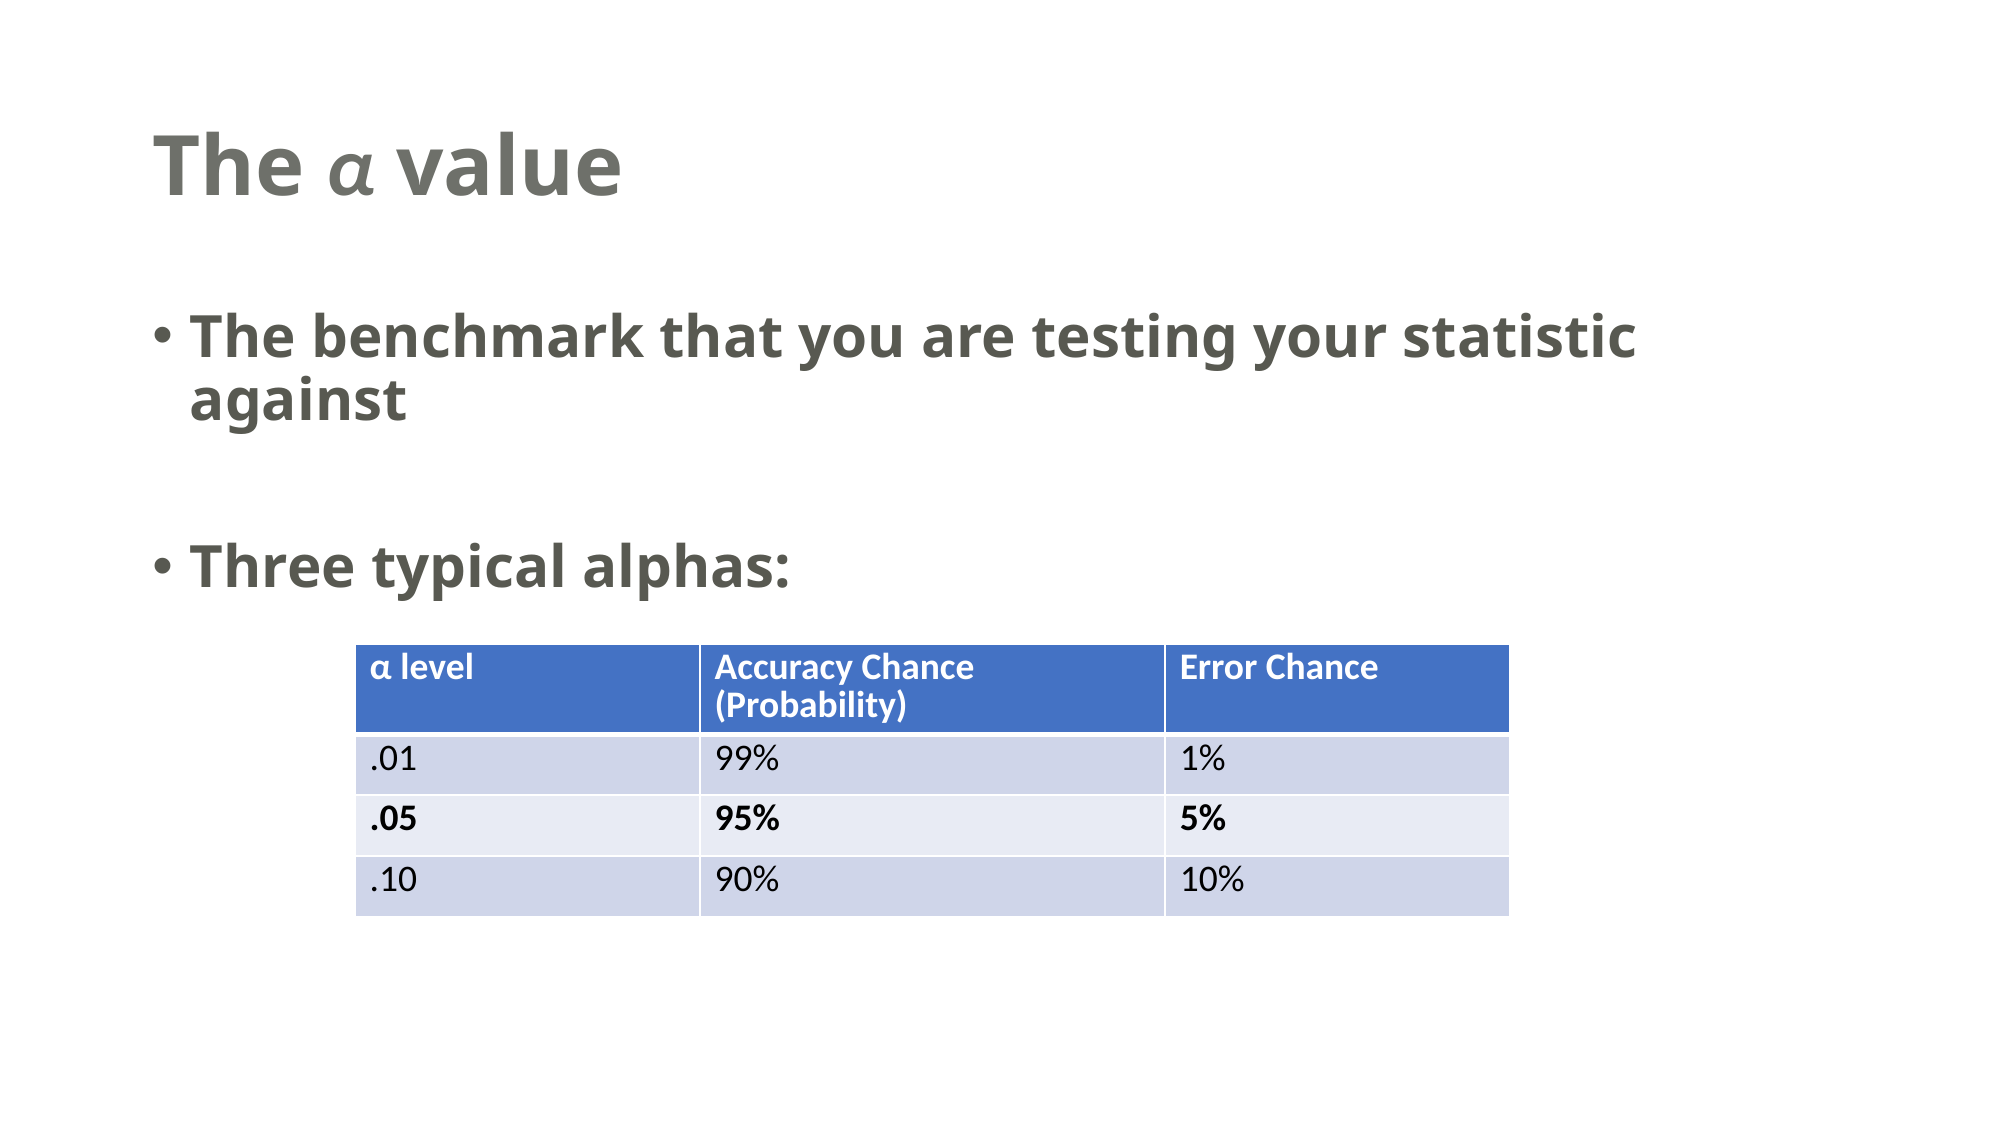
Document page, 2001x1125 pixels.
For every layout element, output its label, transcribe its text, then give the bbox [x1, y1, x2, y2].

table_cell .05 [356, 796, 699, 855]
table_cell 1% [1166, 737, 1509, 794]
table_cell 10% [1166, 857, 1509, 916]
table_header Error Chance [1166, 645, 1509, 732]
table_cell .01 [356, 737, 699, 794]
table_header α level [356, 645, 699, 732]
table_cell 5% [1166, 796, 1509, 855]
title The α value [137, 59, 1863, 278]
list The benchmark that you are testing your statistic against Three typical alphas: [137, 299, 1863, 563]
table_header Accuracy Chance (Probability) [701, 645, 1164, 732]
table_cell 99% [701, 737, 1164, 794]
table_cell 90% [701, 857, 1164, 916]
table_cell .10 [356, 857, 699, 916]
table_cell 95% [701, 796, 1164, 855]
